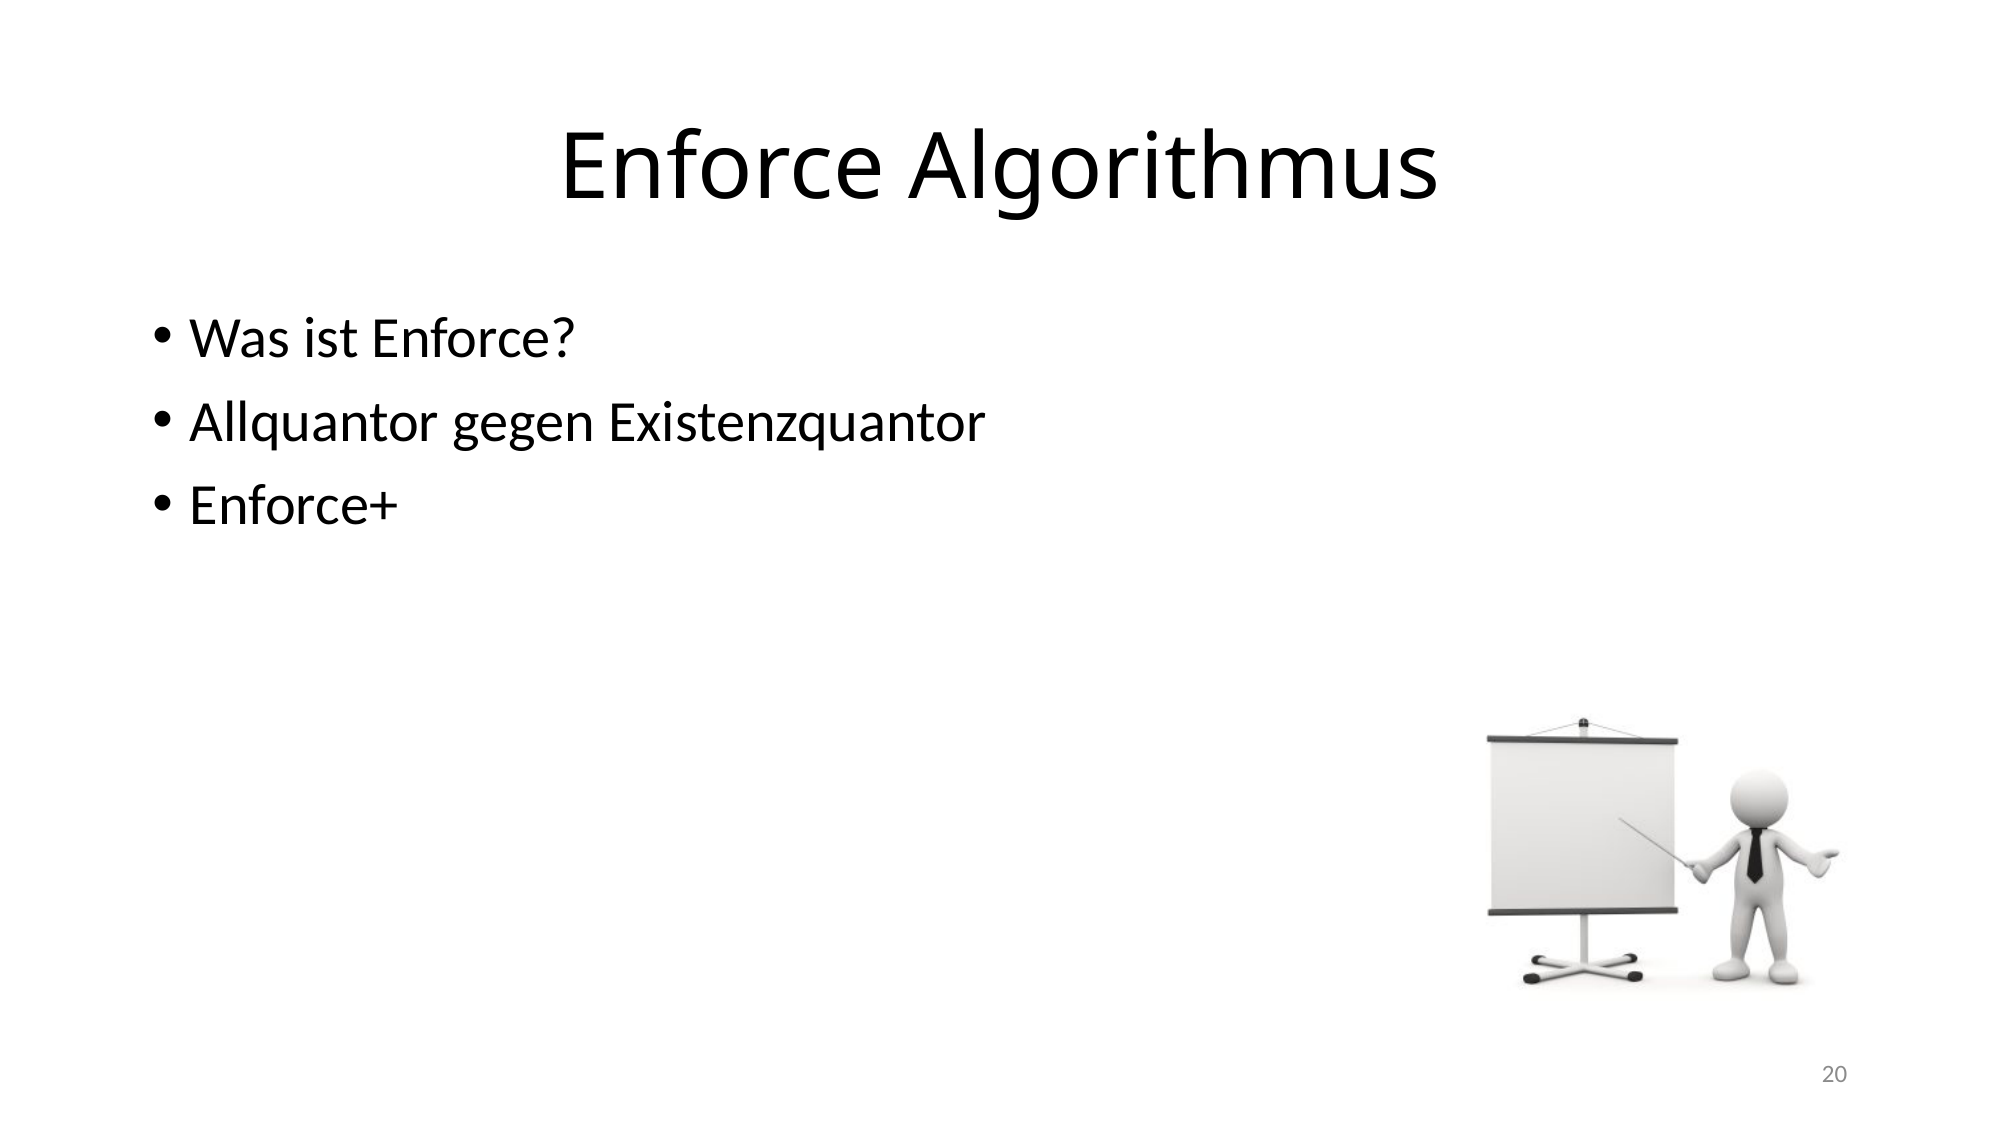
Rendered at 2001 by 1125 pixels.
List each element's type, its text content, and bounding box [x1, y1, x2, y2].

title Enforce Algorithmus [137, 59, 1863, 278]
list Was ist Enforce? Allquantor gegen Existenzquantor Enforce+ [137, 299, 1863, 1014]
slide_number 20 [1412, 1042, 1863, 1103]
picture [1465, 682, 1863, 1014]
